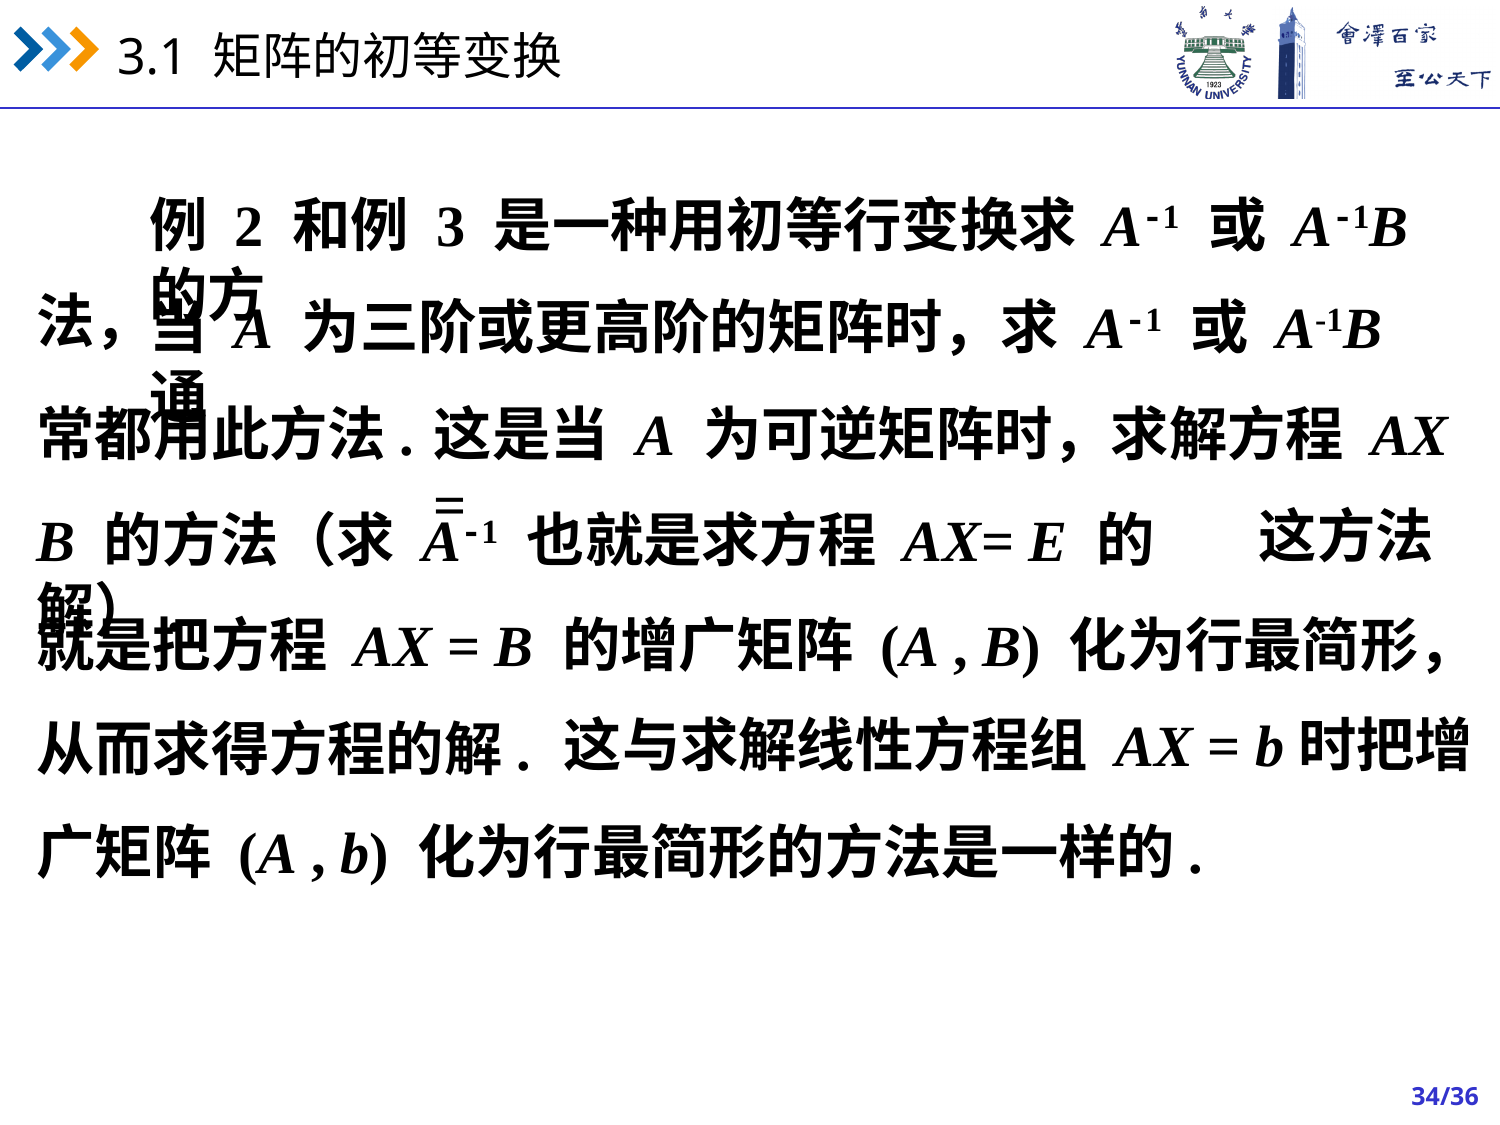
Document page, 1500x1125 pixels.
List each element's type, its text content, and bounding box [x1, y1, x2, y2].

picture [1272, 6, 1496, 99]
text_box 例 2 和例 3 是一种用初等行变换求 A-1 或 A-1B 的方 [134, 180, 1500, 336]
text_box 常都用此方法. [21, 389, 419, 475]
text_box 就是把方程 AX = B 的增广矩阵 (A , B) 化为行最简形， [21, 600, 1500, 685]
text_box 这方法 [1244, 491, 1467, 577]
text_box 这与求解线性方程组 AX = b时把增 [549, 700, 1500, 786]
text_box 广矩阵 (A , b) 化为行最简形的方法是一样的. [21, 808, 1347, 893]
text_box 法， [22, 276, 169, 362]
text_box 当 A 为三阶或更高阶的矩阵时，求 A-1 或 A-1B 通 [134, 282, 1467, 389]
text_box B 的方法（求 A-1 也就是求方程 AX= E 的解）. [21, 495, 1294, 600]
picture [1175, 6, 1256, 99]
text_box 从而求得方程的解. [21, 704, 1210, 790]
text_box 这是当 A 为可逆矩阵时，求解方程 AX = [419, 389, 1500, 545]
